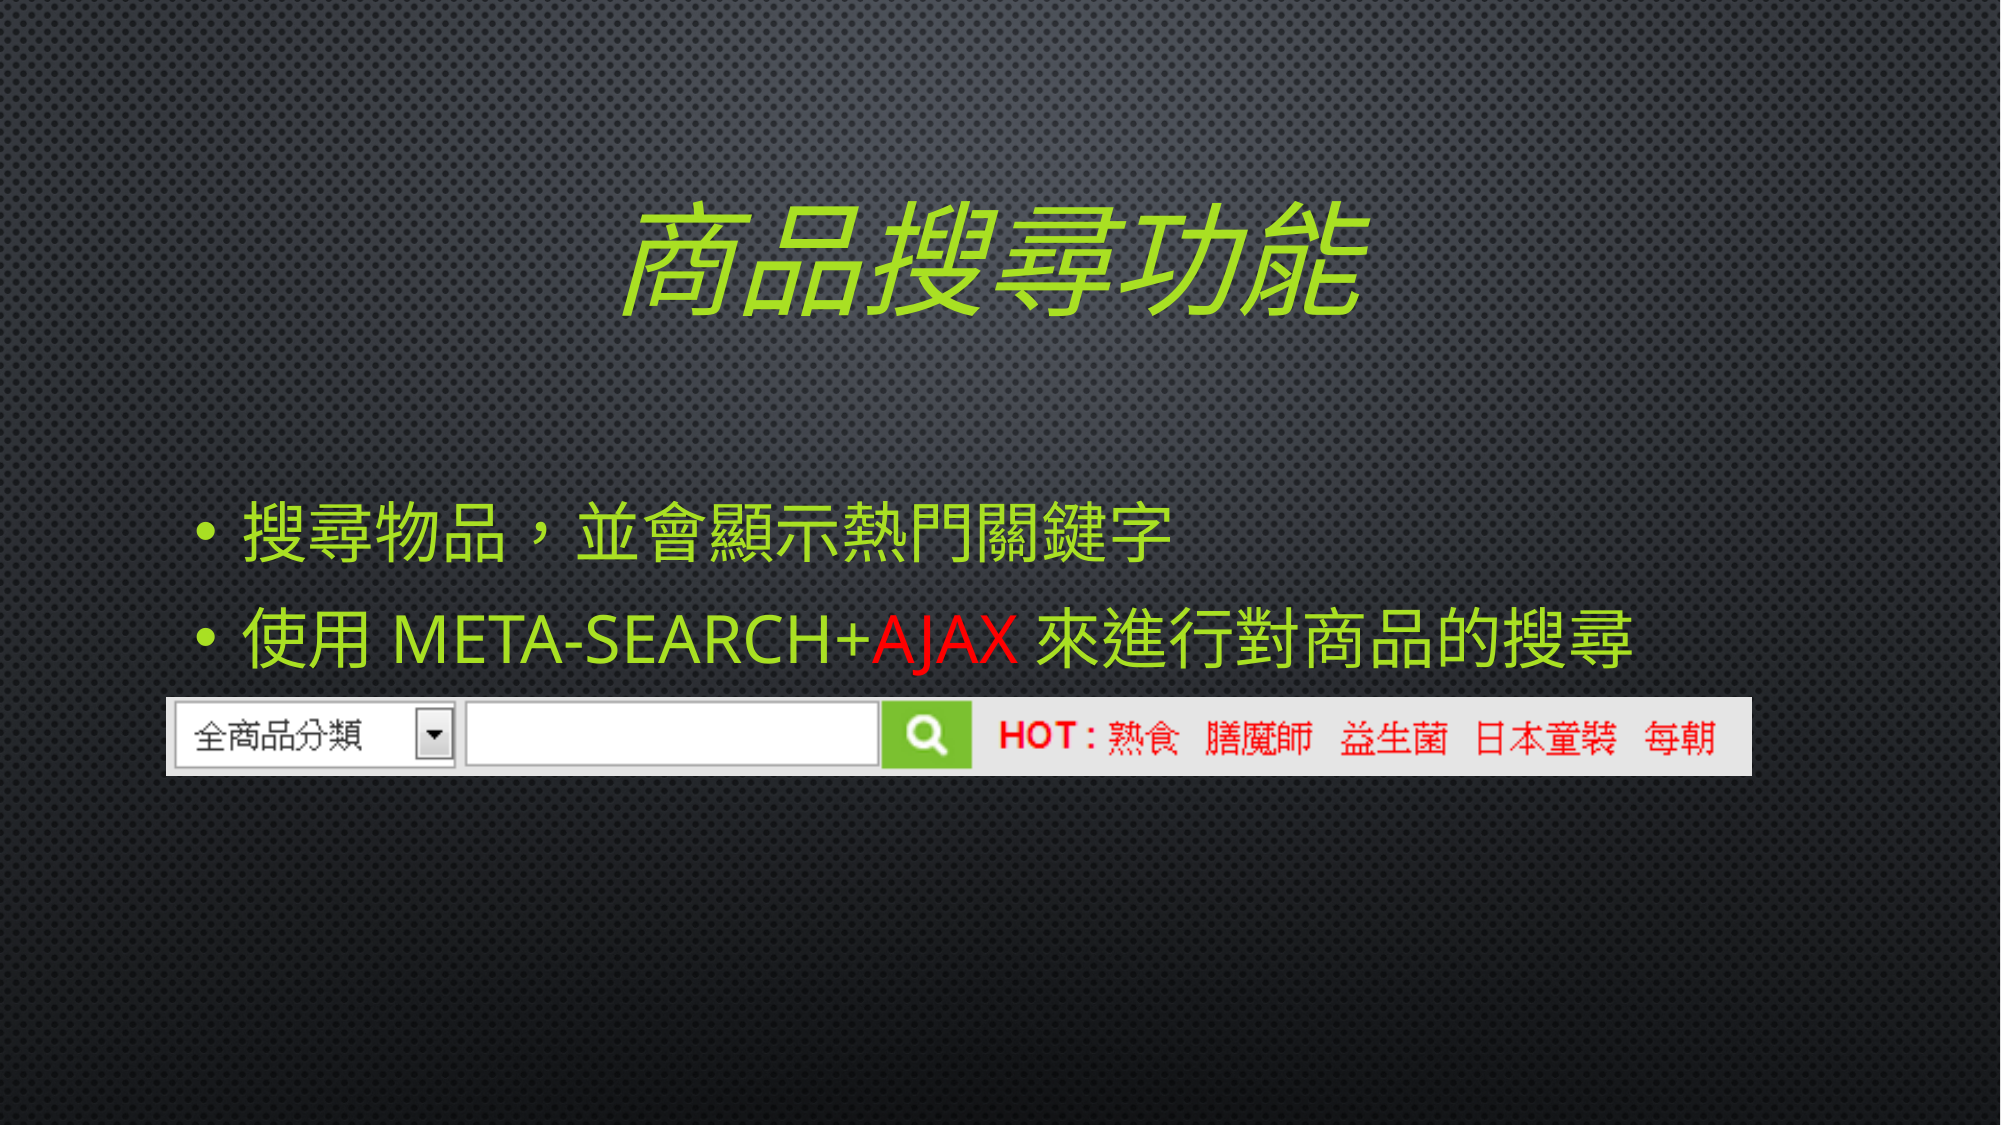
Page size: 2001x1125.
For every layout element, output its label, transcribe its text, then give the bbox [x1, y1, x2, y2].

picture [166, 696, 1752, 777]
title 商品搜尋功能 [187, 99, 1813, 413]
list 搜尋物品，並會顯示熱門關鍵字 使用META-SEARCH+AJAX來進行對商品的搜尋 [179, 327, 1805, 840]
